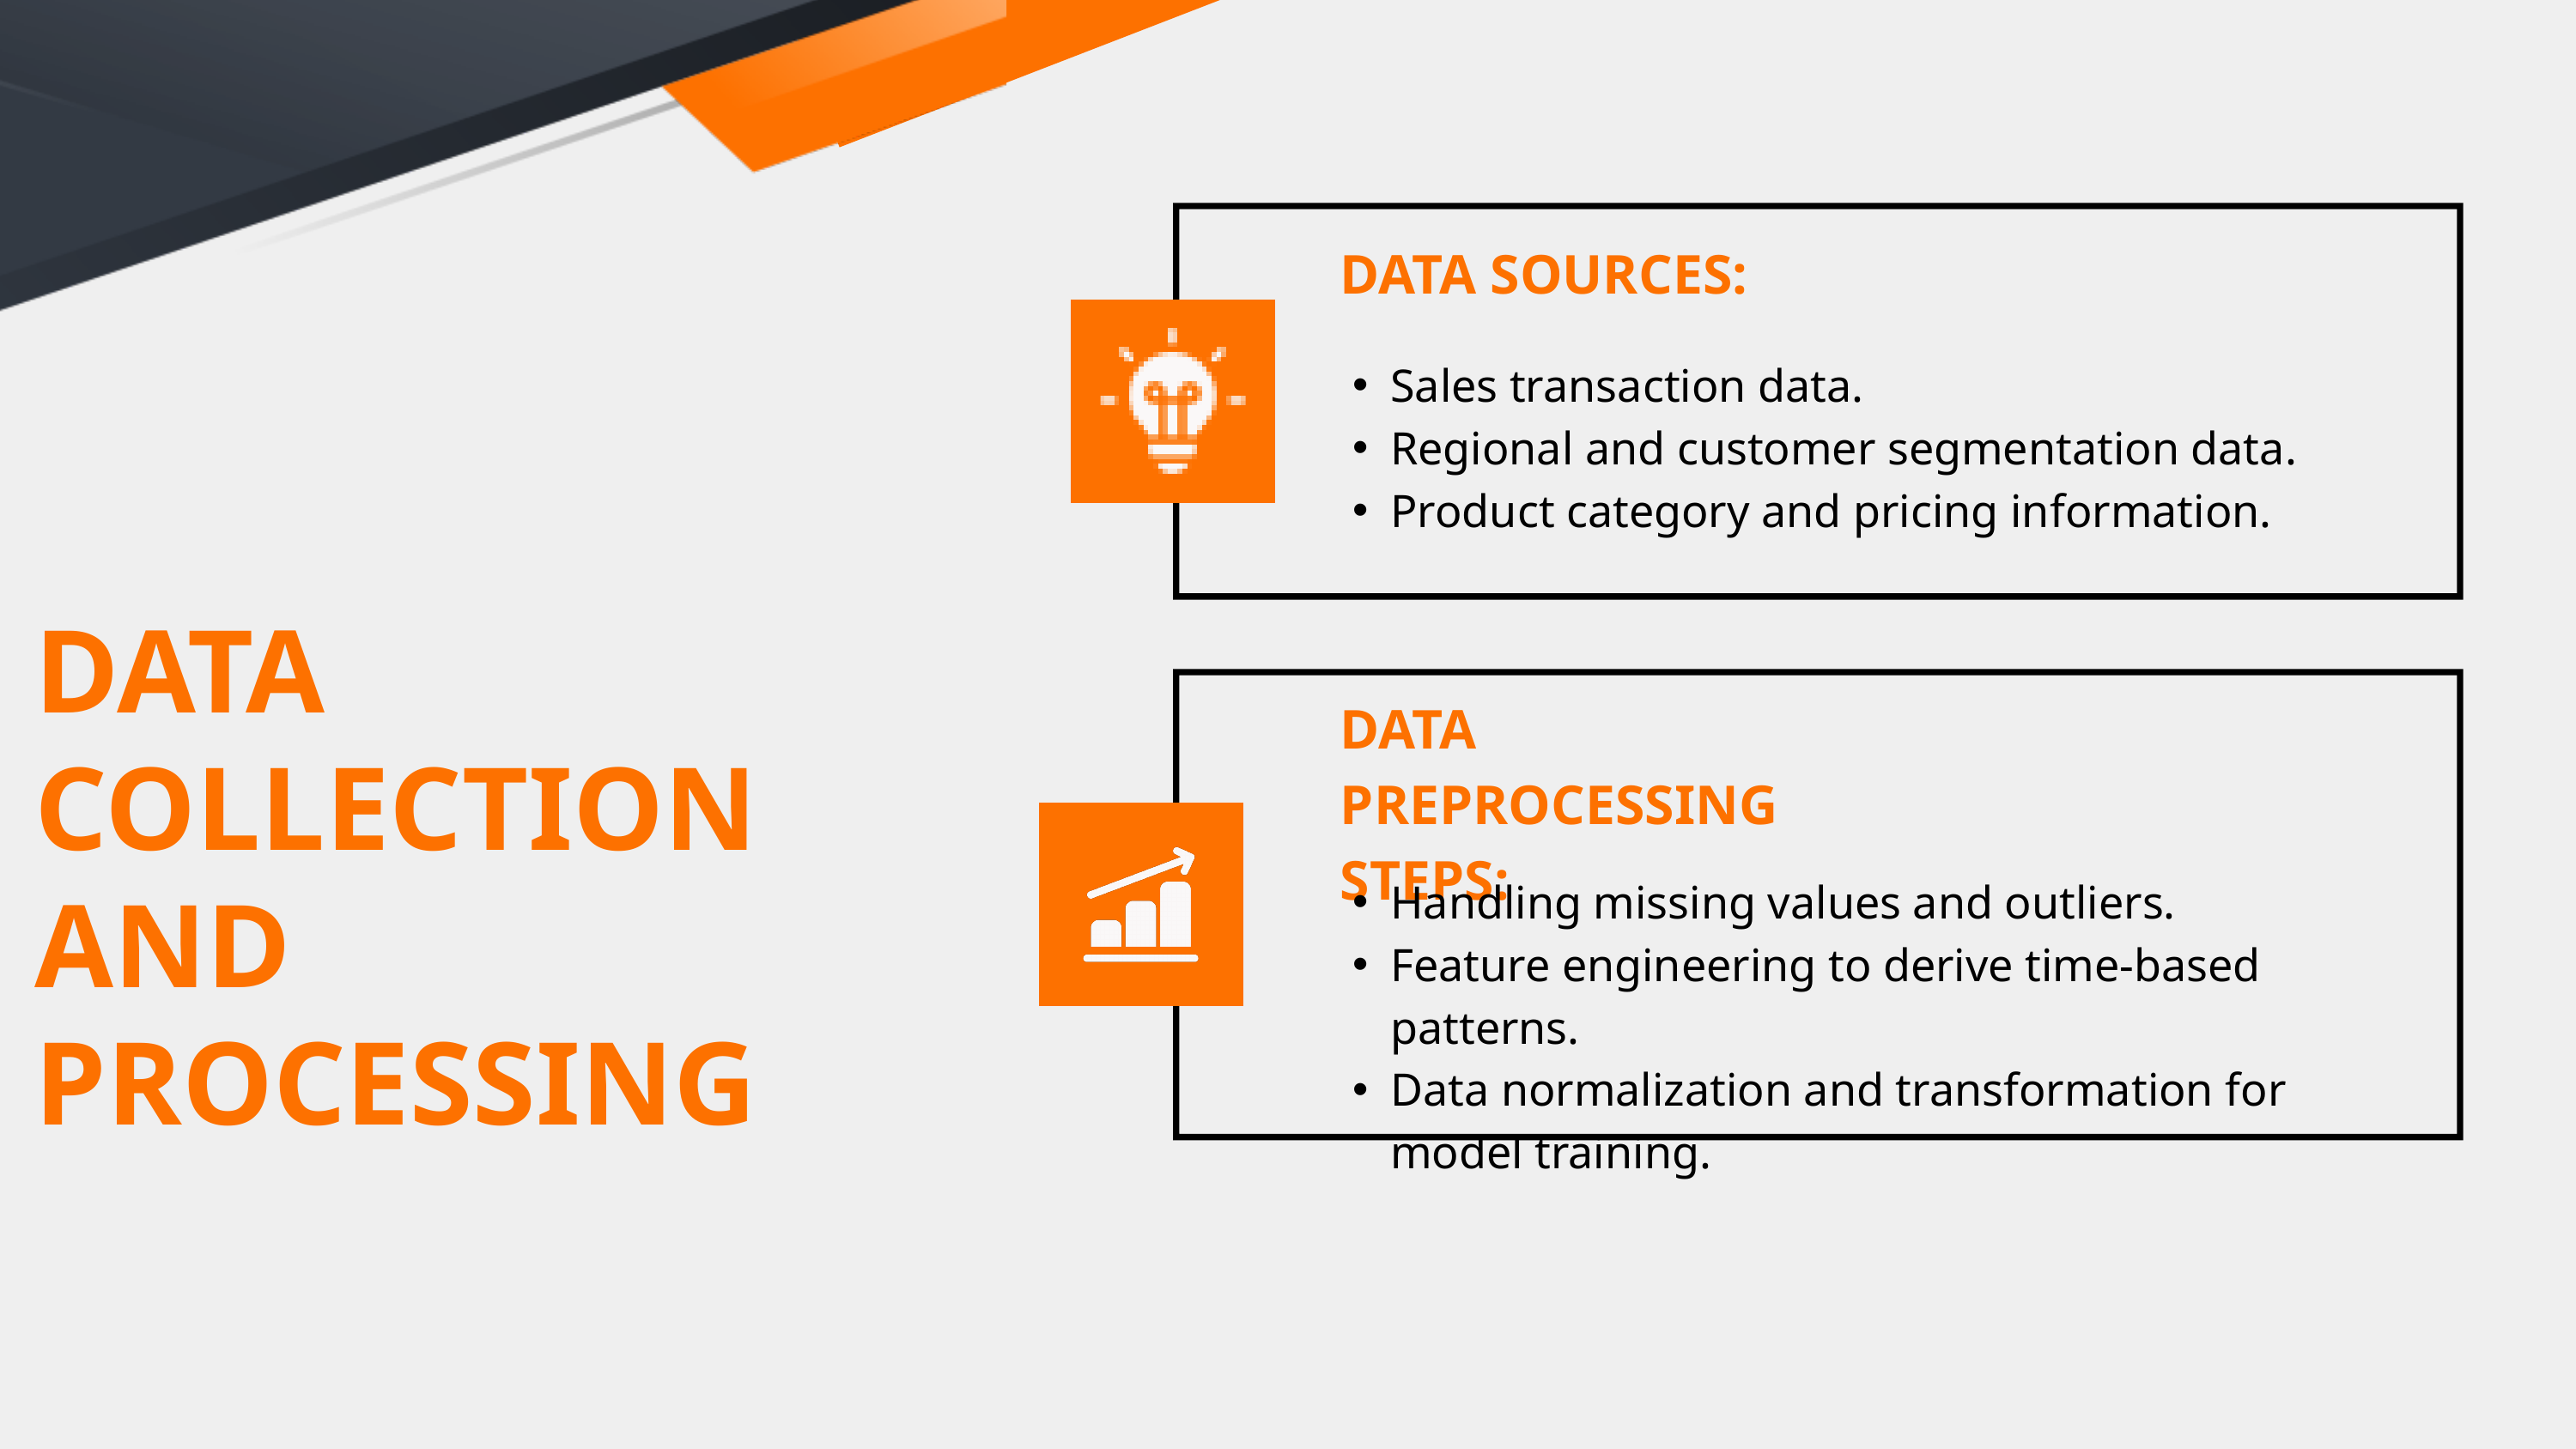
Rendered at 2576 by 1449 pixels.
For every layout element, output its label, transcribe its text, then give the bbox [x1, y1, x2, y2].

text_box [1172, 669, 2464, 1141]
text_box Handling missing values and outliers. Feature engineering to derive time-based patterns. Data normalization and transformation for model training. [1314, 1149, 2406, 1304]
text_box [1038, 803, 1243, 1007]
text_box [1071, 299, 1276, 504]
text_box DATA COLLECTION AND PROCESSING [34, 598, 1007, 1148]
text_box [0, 0, 1007, 436]
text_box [1172, 203, 2464, 600]
